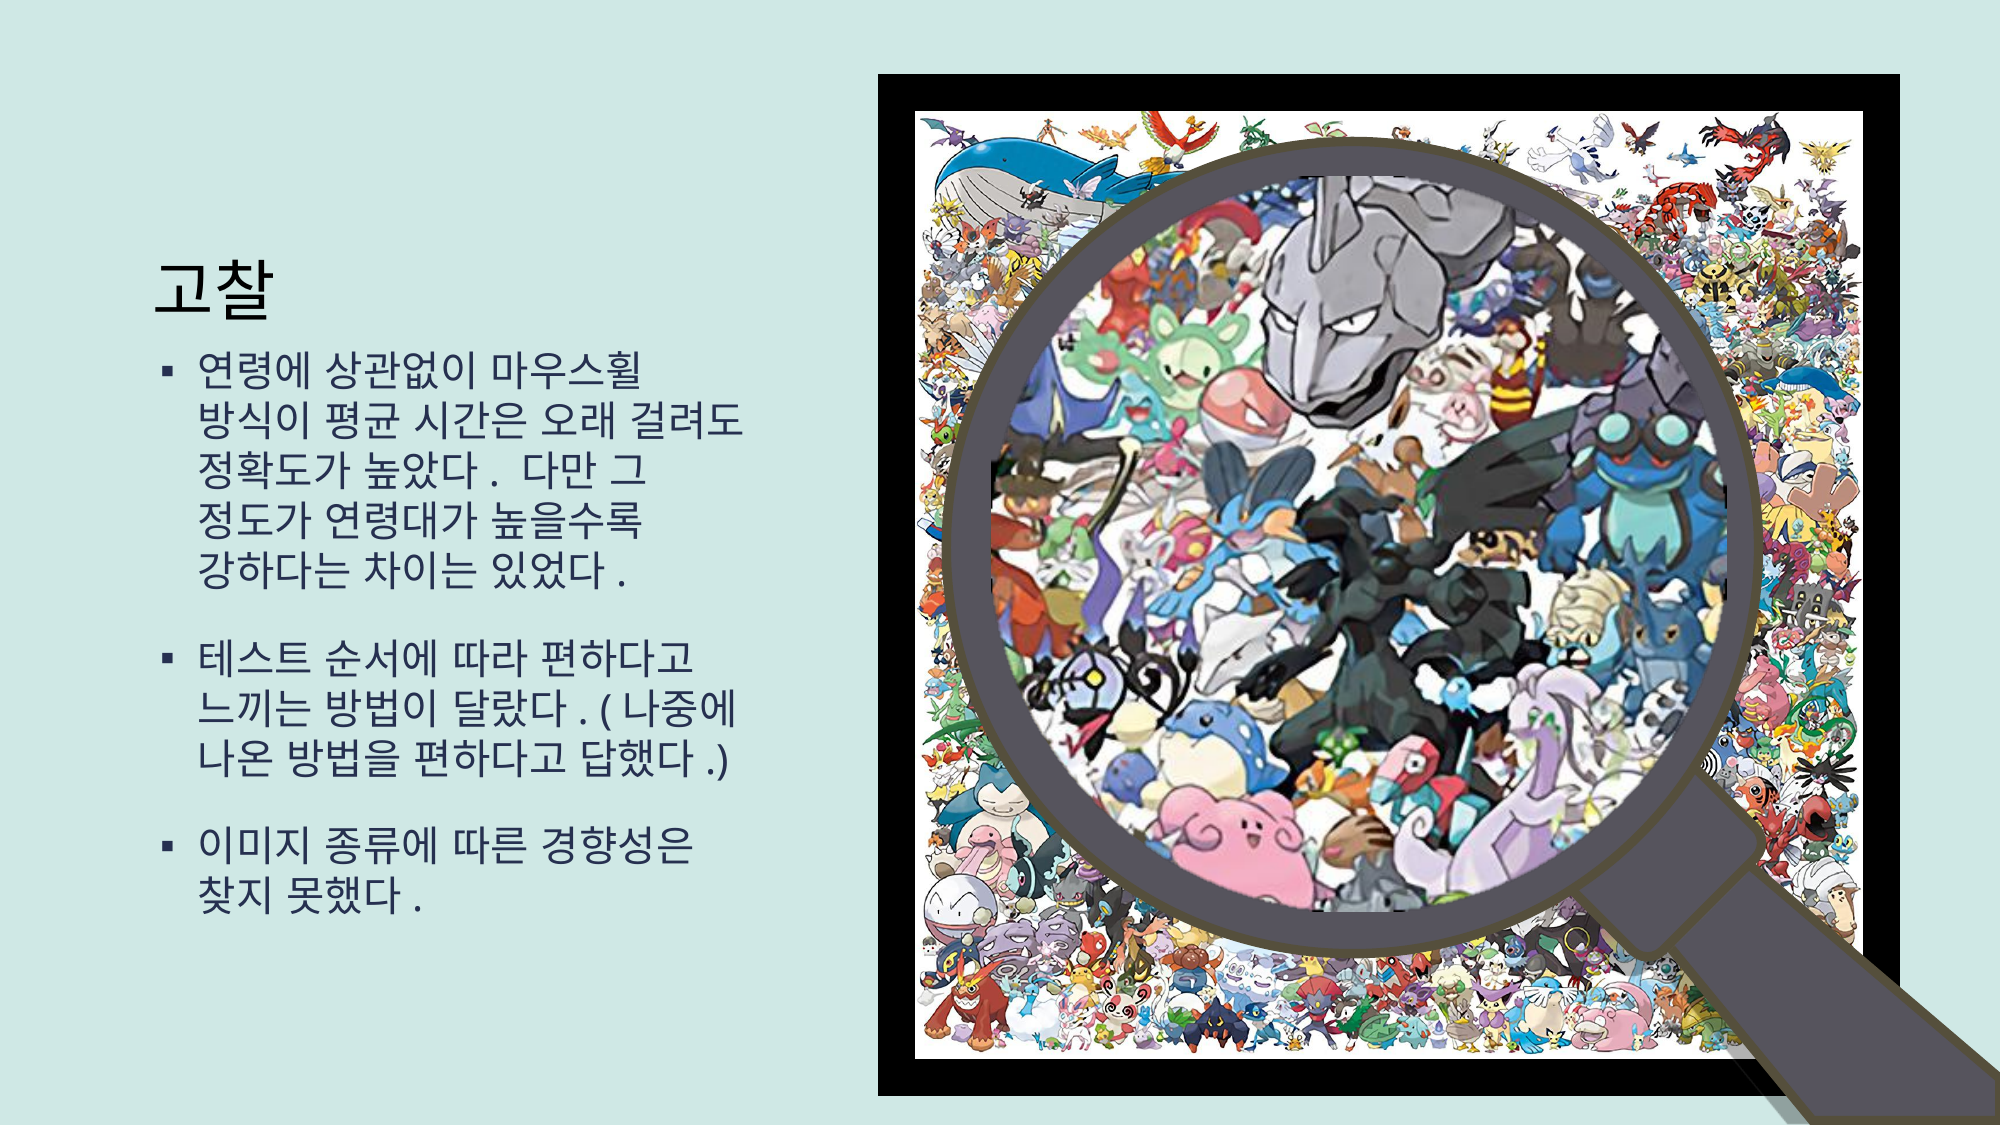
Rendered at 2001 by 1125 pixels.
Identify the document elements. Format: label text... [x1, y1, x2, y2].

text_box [915, 111, 1917, 1125]
title 고찰 [137, 75, 783, 337]
list 연령에 상관없이 마우스휠 방식이 평균 시간은 오래 걸려도 정확도가 높았다. 다만 그 정도가 연령대가 높을수록 강하다는 차이는 있었다. 테스트 순서에 따라 편하다고 느끼는 방법이 달랐다. (나중에 나온 방법을 편하다고 답했다.) 이미지 종류에 따른 경향성은 찾지 못했다. [137, 337, 783, 963]
